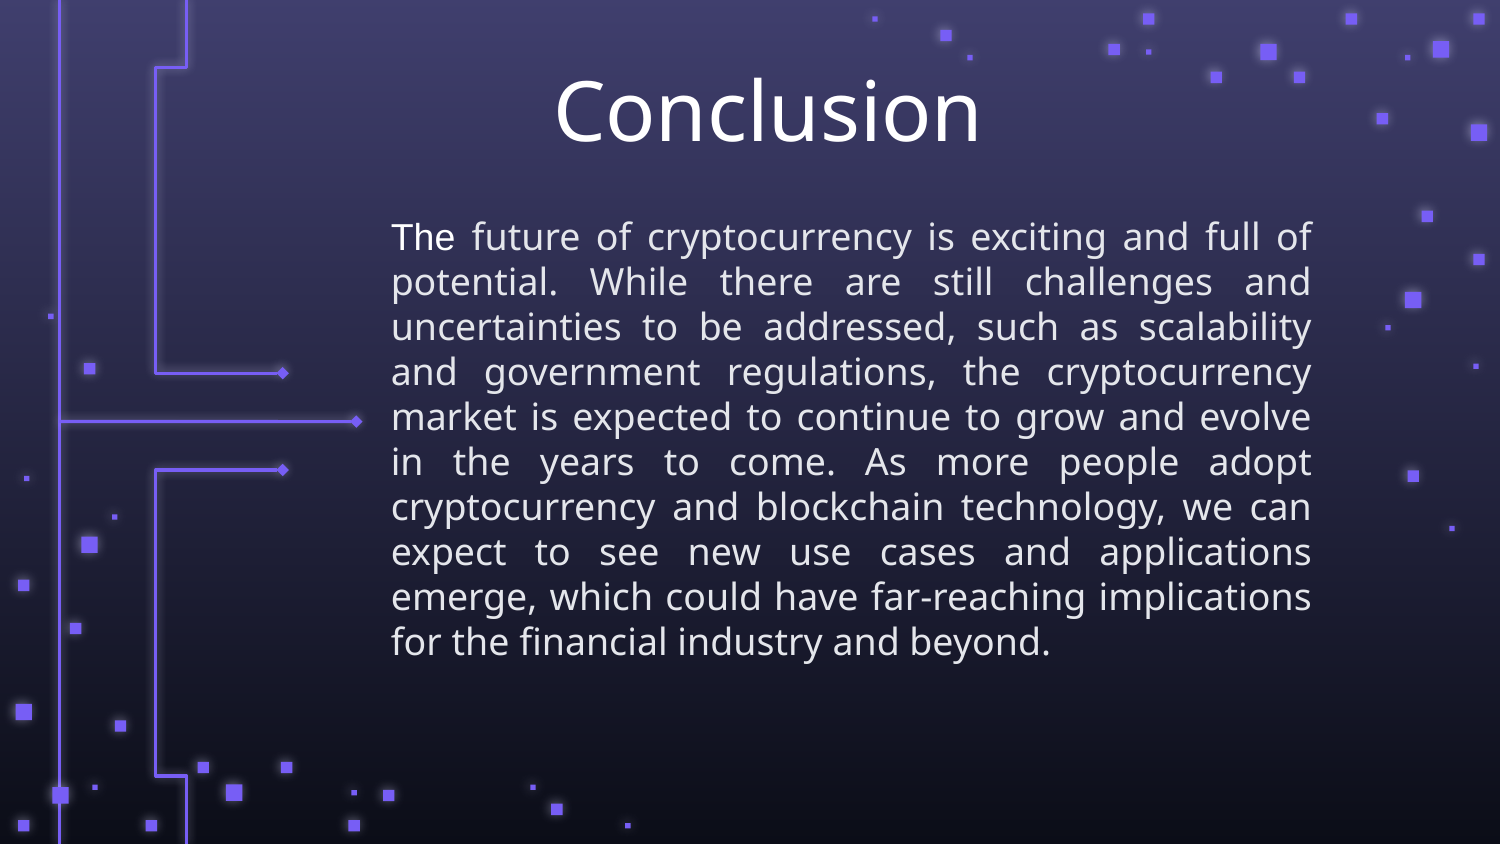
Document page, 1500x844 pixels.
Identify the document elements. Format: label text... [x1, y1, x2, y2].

text_box The future of cryptocurrency is exciting and full of potential. While there are still challenges and uncertainties to be addressed, such as scalability and government regulations, the cryptocurrency market is expected to continue to grow and evolve in the years to come. As more people adopt cryptocurrency and blockchain technology, we can expect to see new use cases and applications emerge, which could have far-reaching implications for the financial industry and beyond. [375, 205, 1328, 671]
title Conclusion [538, 61, 1096, 153]
text_box [305, 153, 1328, 702]
